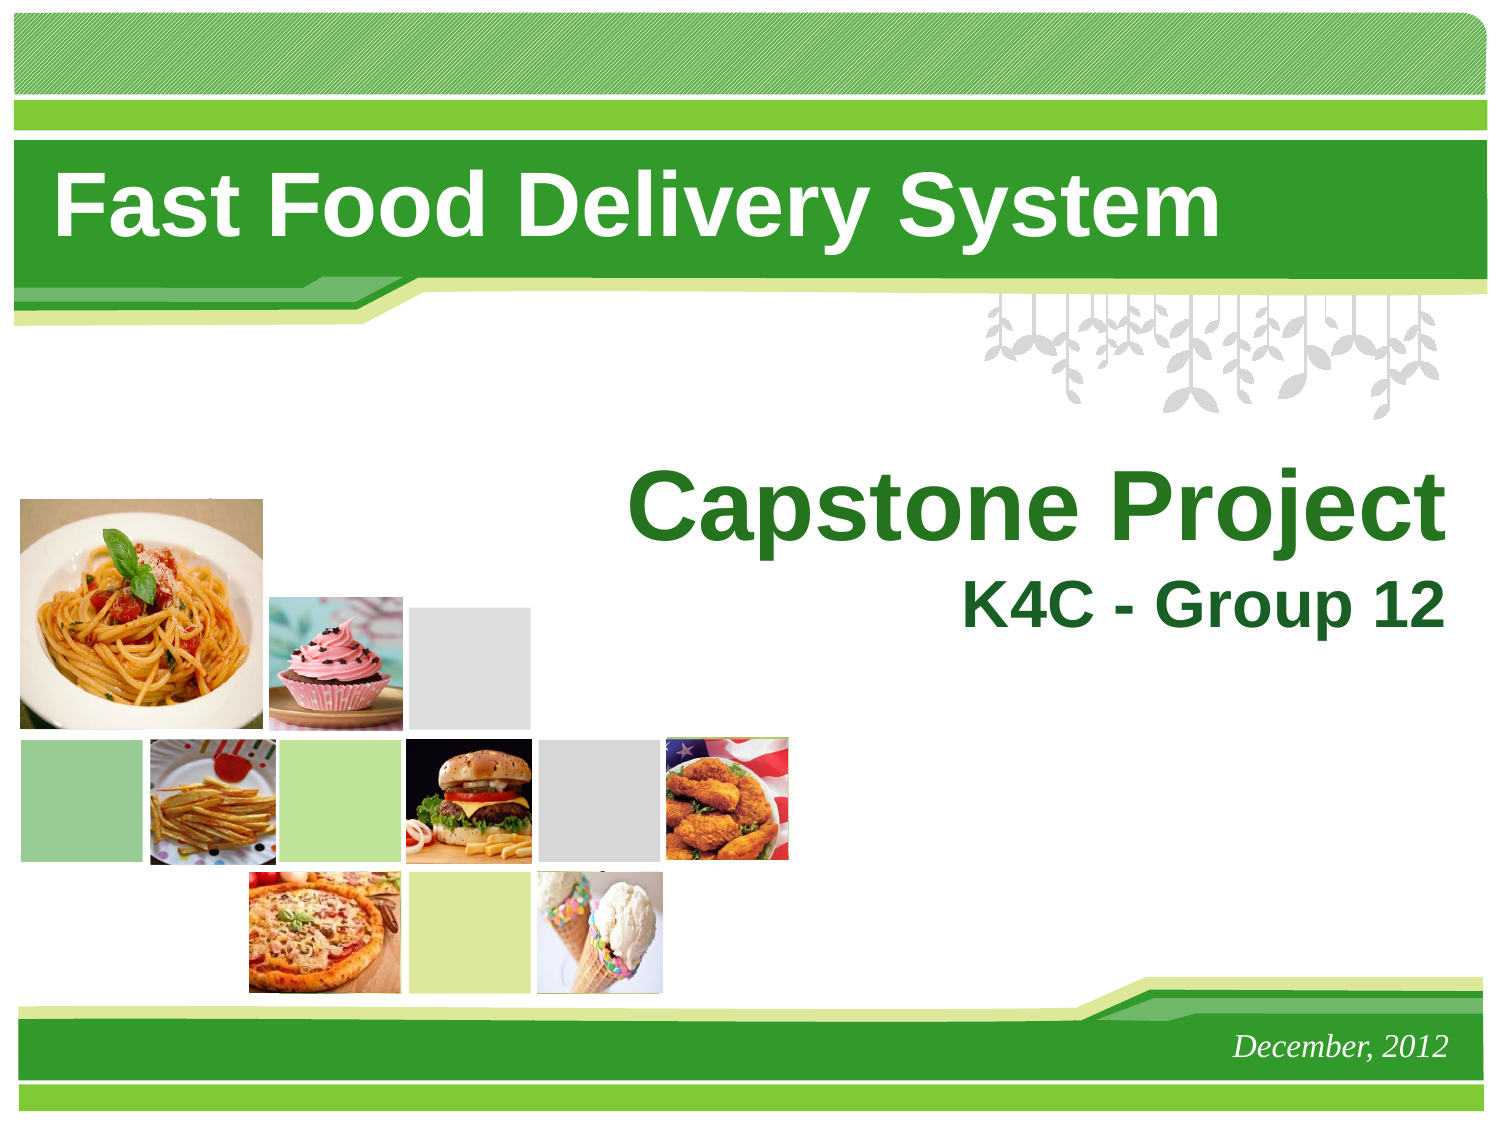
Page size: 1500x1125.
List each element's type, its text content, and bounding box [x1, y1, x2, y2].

picture [249, 871, 402, 994]
picture [149, 739, 276, 865]
picture [269, 597, 403, 731]
text_box Fast Food Delivery System [37, 137, 1500, 263]
picture [666, 737, 789, 861]
subtitle December, 2012 [674, 1016, 1465, 1083]
title Capstone Project K4C - Group 12 [287, 374, 1463, 642]
picture [20, 477, 263, 730]
picture [405, 738, 532, 865]
picture [537, 871, 663, 994]
